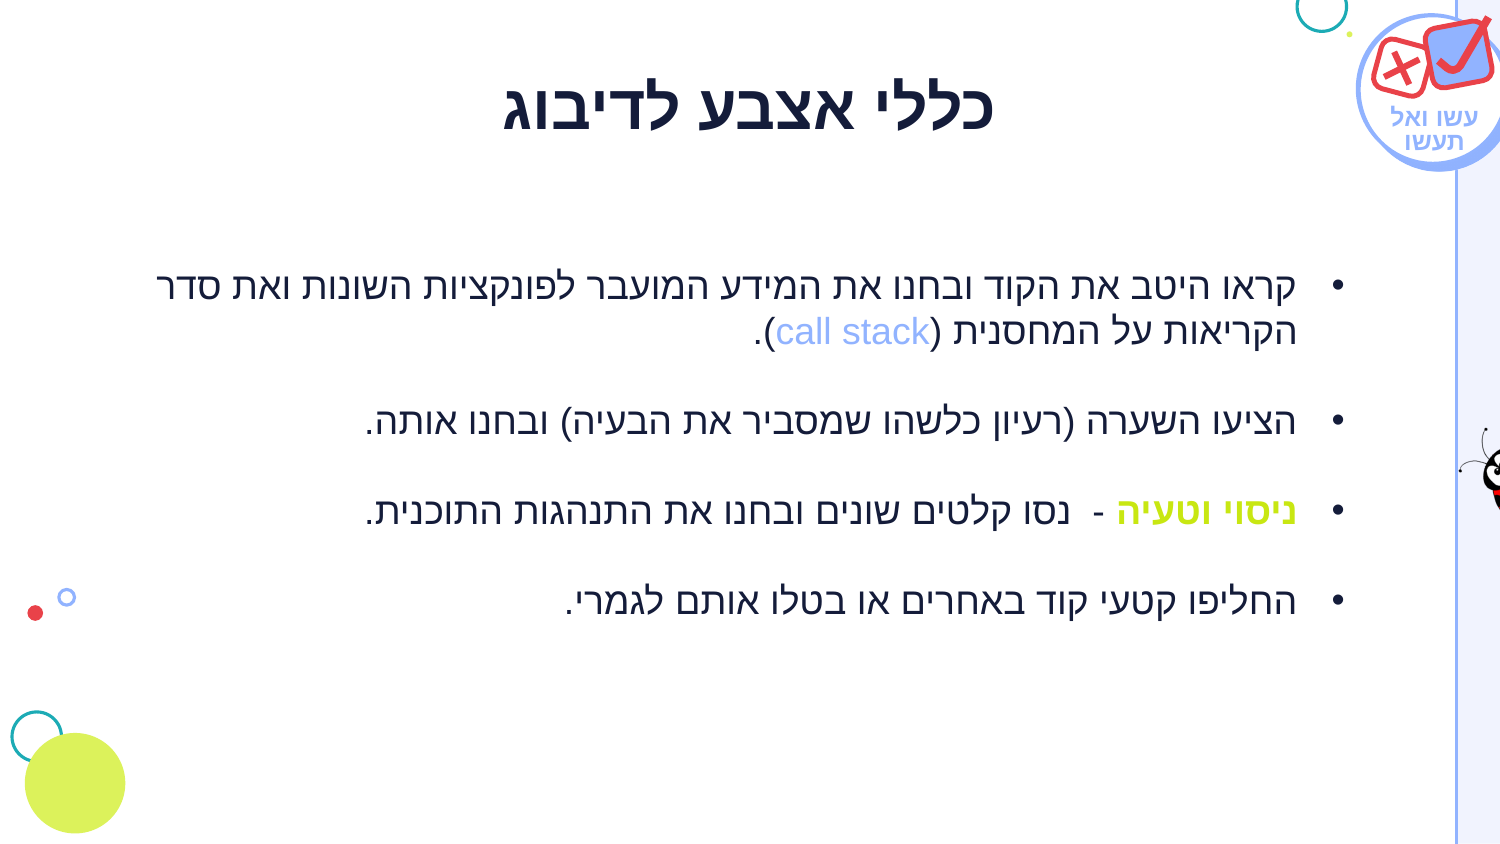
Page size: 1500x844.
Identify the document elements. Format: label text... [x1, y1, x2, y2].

list קראו היטב את הקוד ובחנו את המידע המועבר לפונקציות השונות ואת סדר הקריאות על המחסנית (call stack). הציעו השערה (רעיון כלשהו שמסביר את הבעיה) ובחנו אותה. ניסוי וטעיה - נסו קלטים שונים ובחנו את התנהגות התוכנית. החליפו קטעי קוד באחרים או בטלו אותם לגמרי. [154, 208, 1346, 721]
picture [1450, 418, 1500, 538]
text_box [1400, 156, 1466, 164]
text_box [1373, 16, 1493, 97]
text_box [1359, 51, 1500, 136]
title כללי אצבע לדיבוג [88, 66, 1412, 176]
text_box עשו ואל תעשו [1375, 112, 1494, 156]
